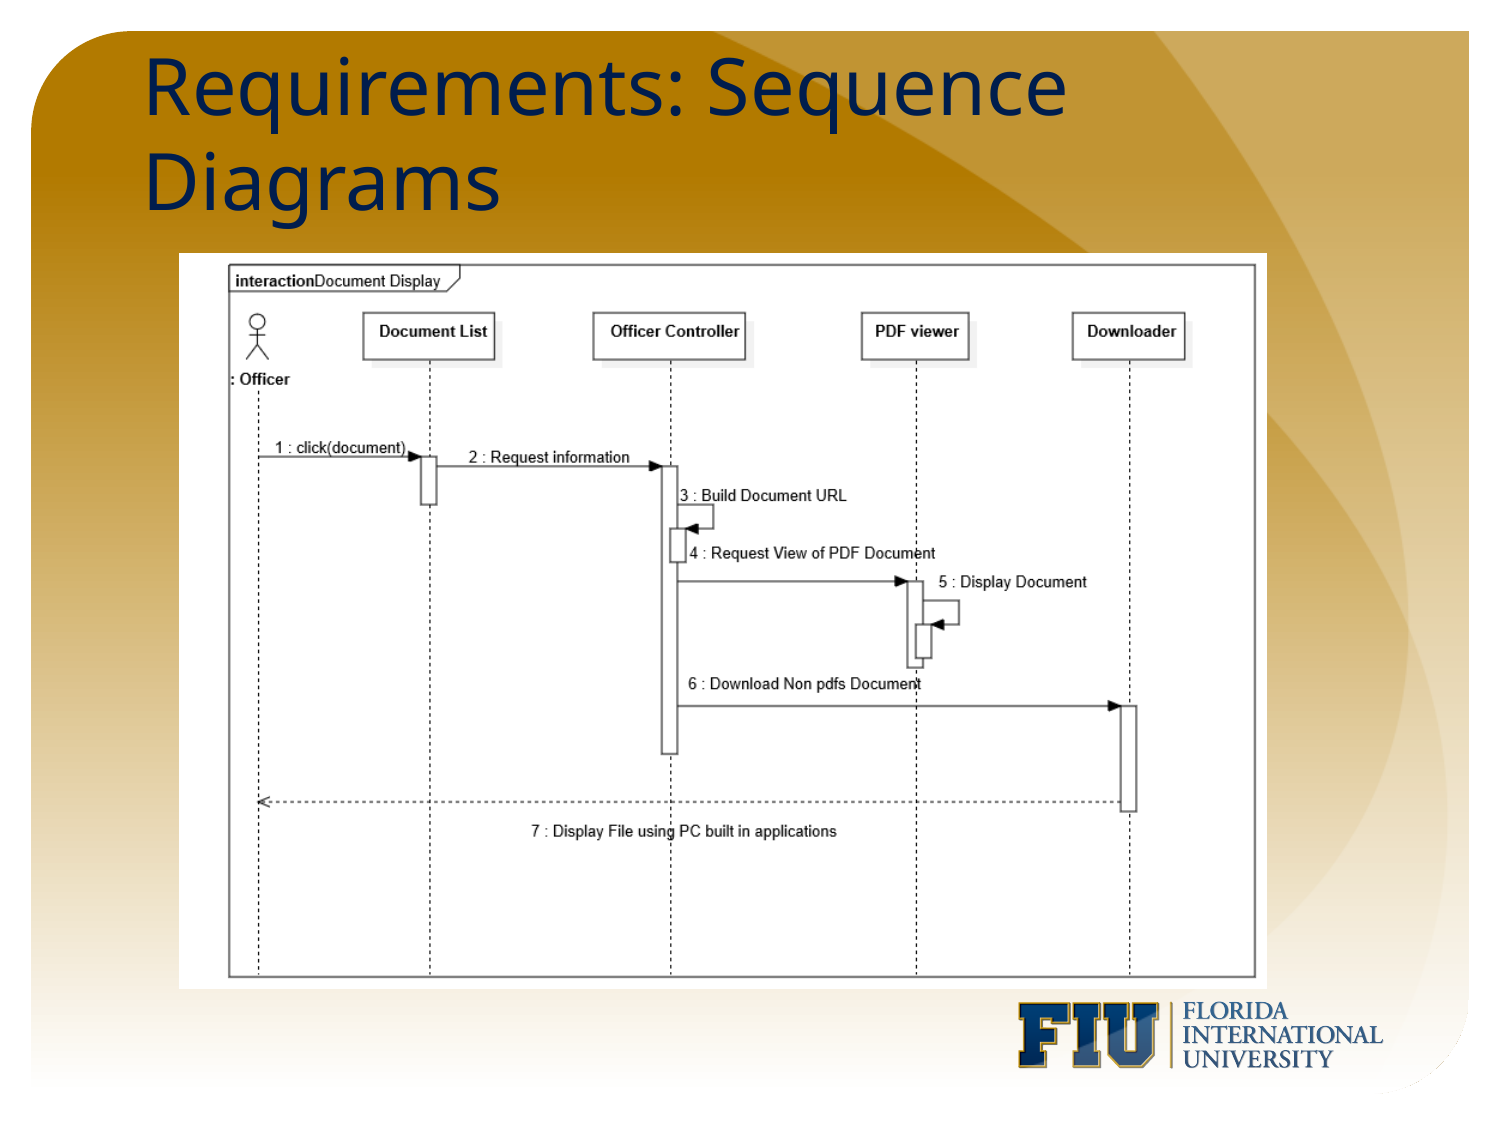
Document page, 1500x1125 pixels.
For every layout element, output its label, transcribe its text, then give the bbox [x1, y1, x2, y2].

title Requirements: Sequence Diagrams [127, 62, 1450, 234]
picture [24, 30, 1473, 1094]
